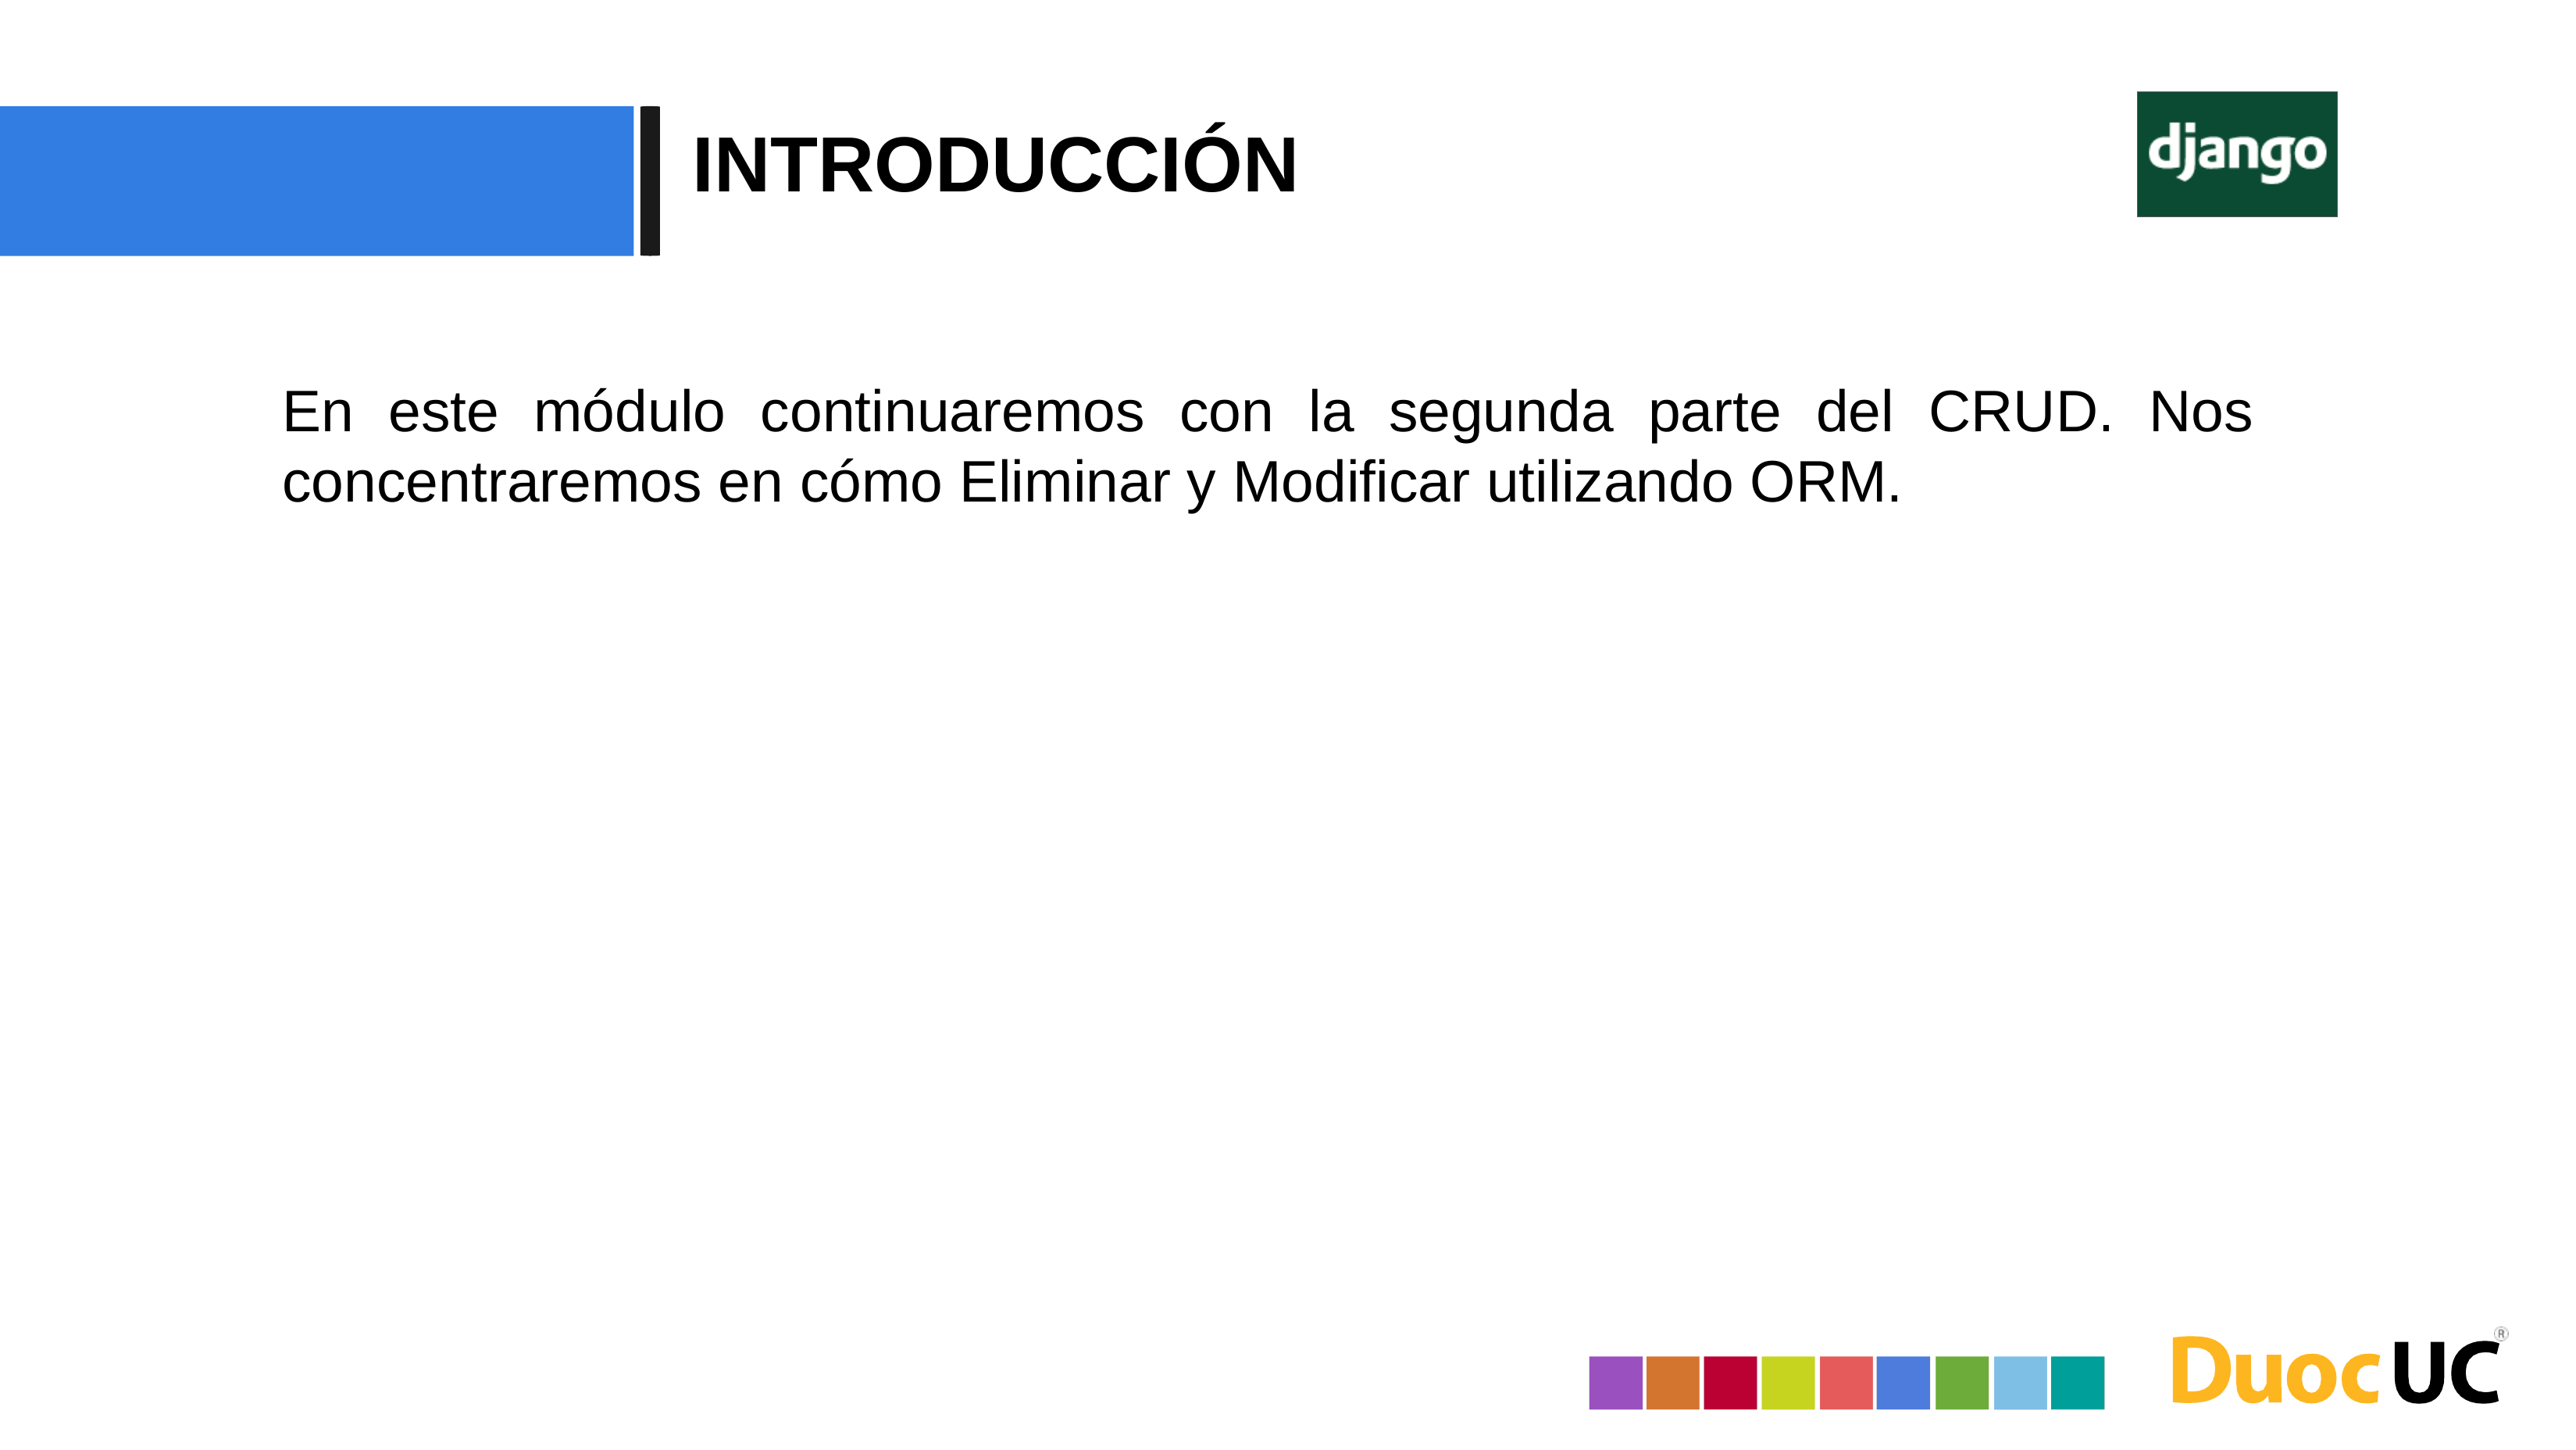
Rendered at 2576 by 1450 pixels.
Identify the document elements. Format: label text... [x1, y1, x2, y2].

picture [2137, 91, 2338, 217]
list INTRODUCCIÓN [692, 113, 1913, 209]
picture [1579, 1327, 2121, 1434]
list En este módulo continuaremos con la segunda parte del CRUD. Nos concentraremos en cómo Eliminar y Modificar utilizando ORM. [282, 373, 2255, 516]
picture [2494, 1327, 2509, 1341]
